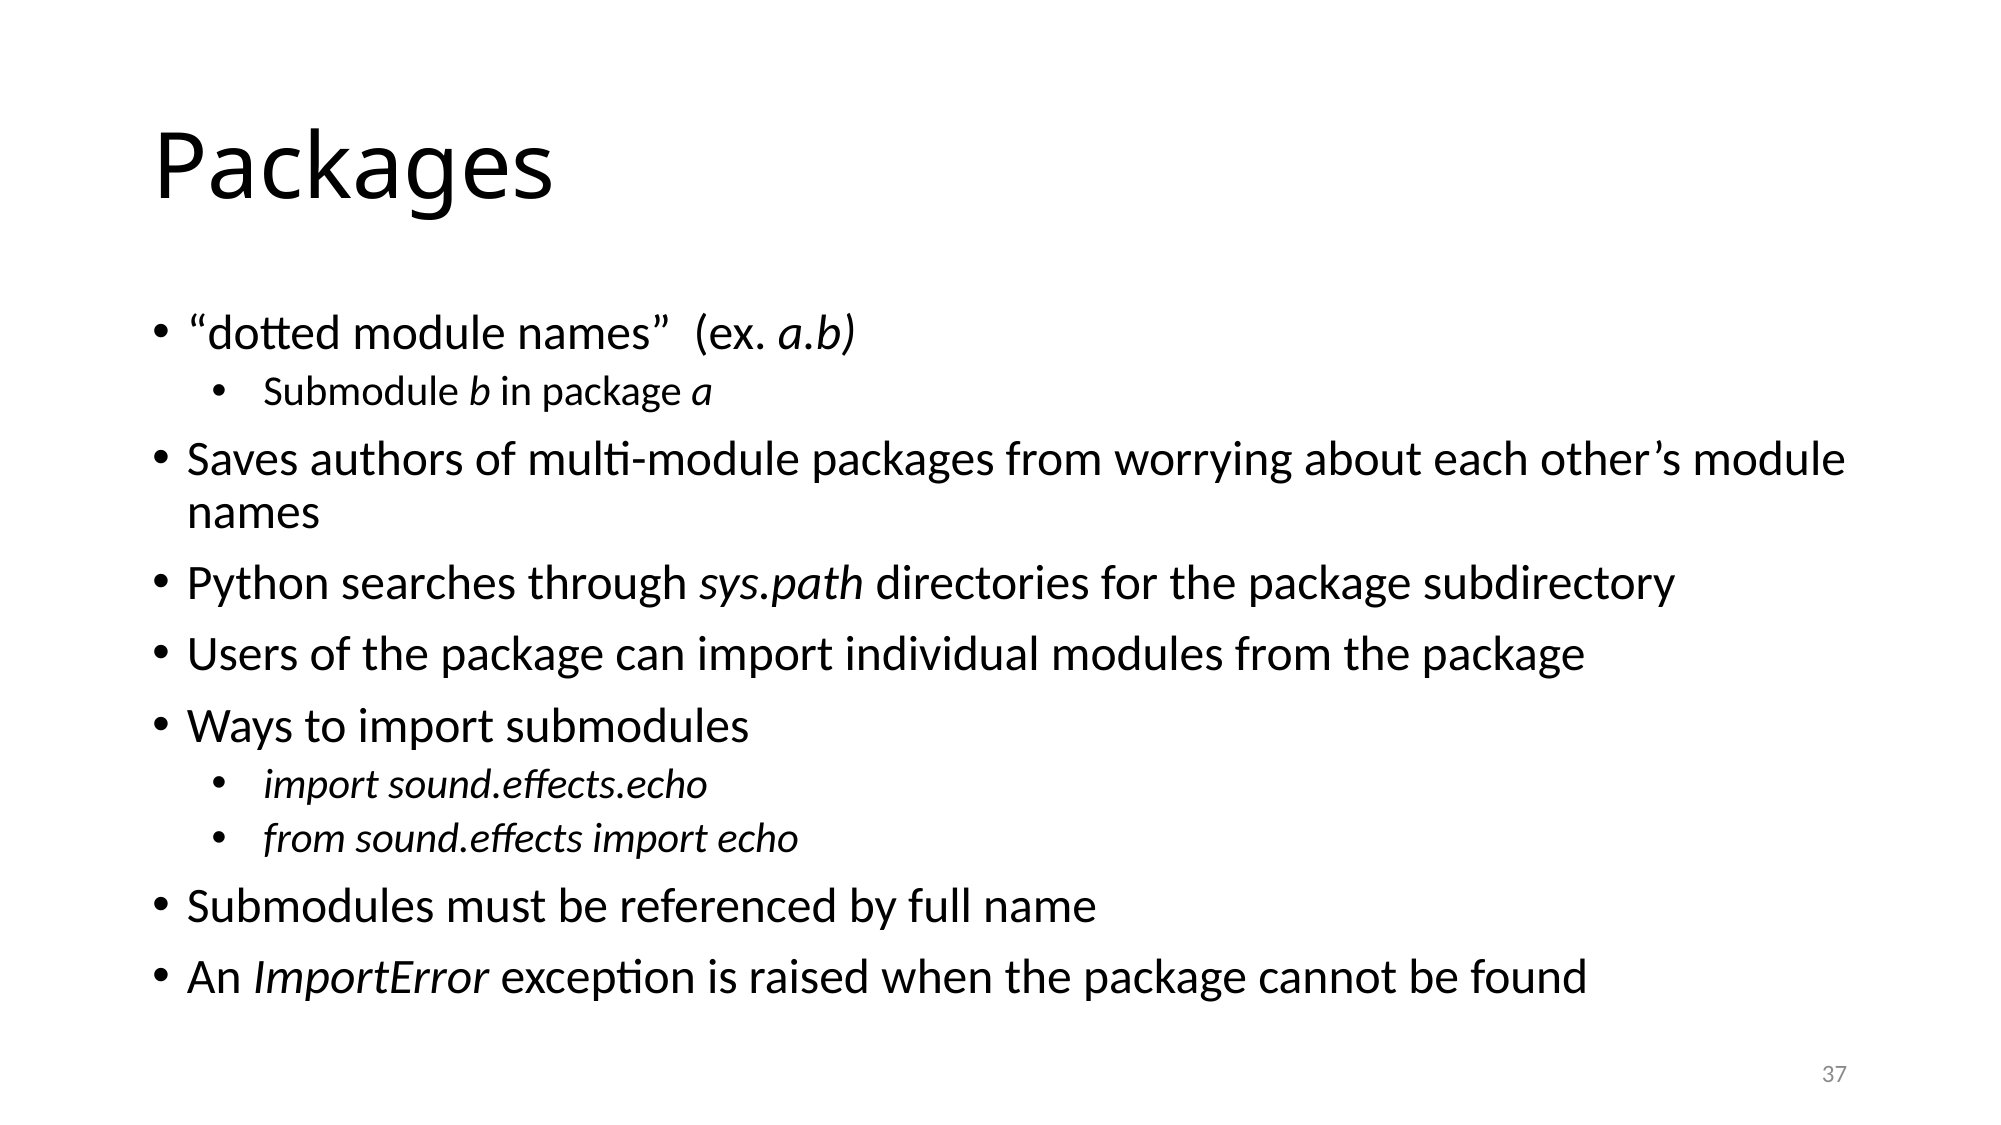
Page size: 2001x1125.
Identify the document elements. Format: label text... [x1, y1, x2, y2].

list “dotted module names” (ex. a.b) Submodule b in package a Saves authors of multi-module packages from worrying about each other’s module names Python searches through sys.path directories for the package subdirectory Users of the package can import individual modules from the package Ways to import submodules import sound.effects.echo from sound.effects import echo Submodules must be referenced by full name An ImportError exception is raised when the package cannot be found [137, 299, 1863, 1014]
slide_number 37 [1412, 1042, 1863, 1103]
title Packages [137, 59, 1863, 278]
